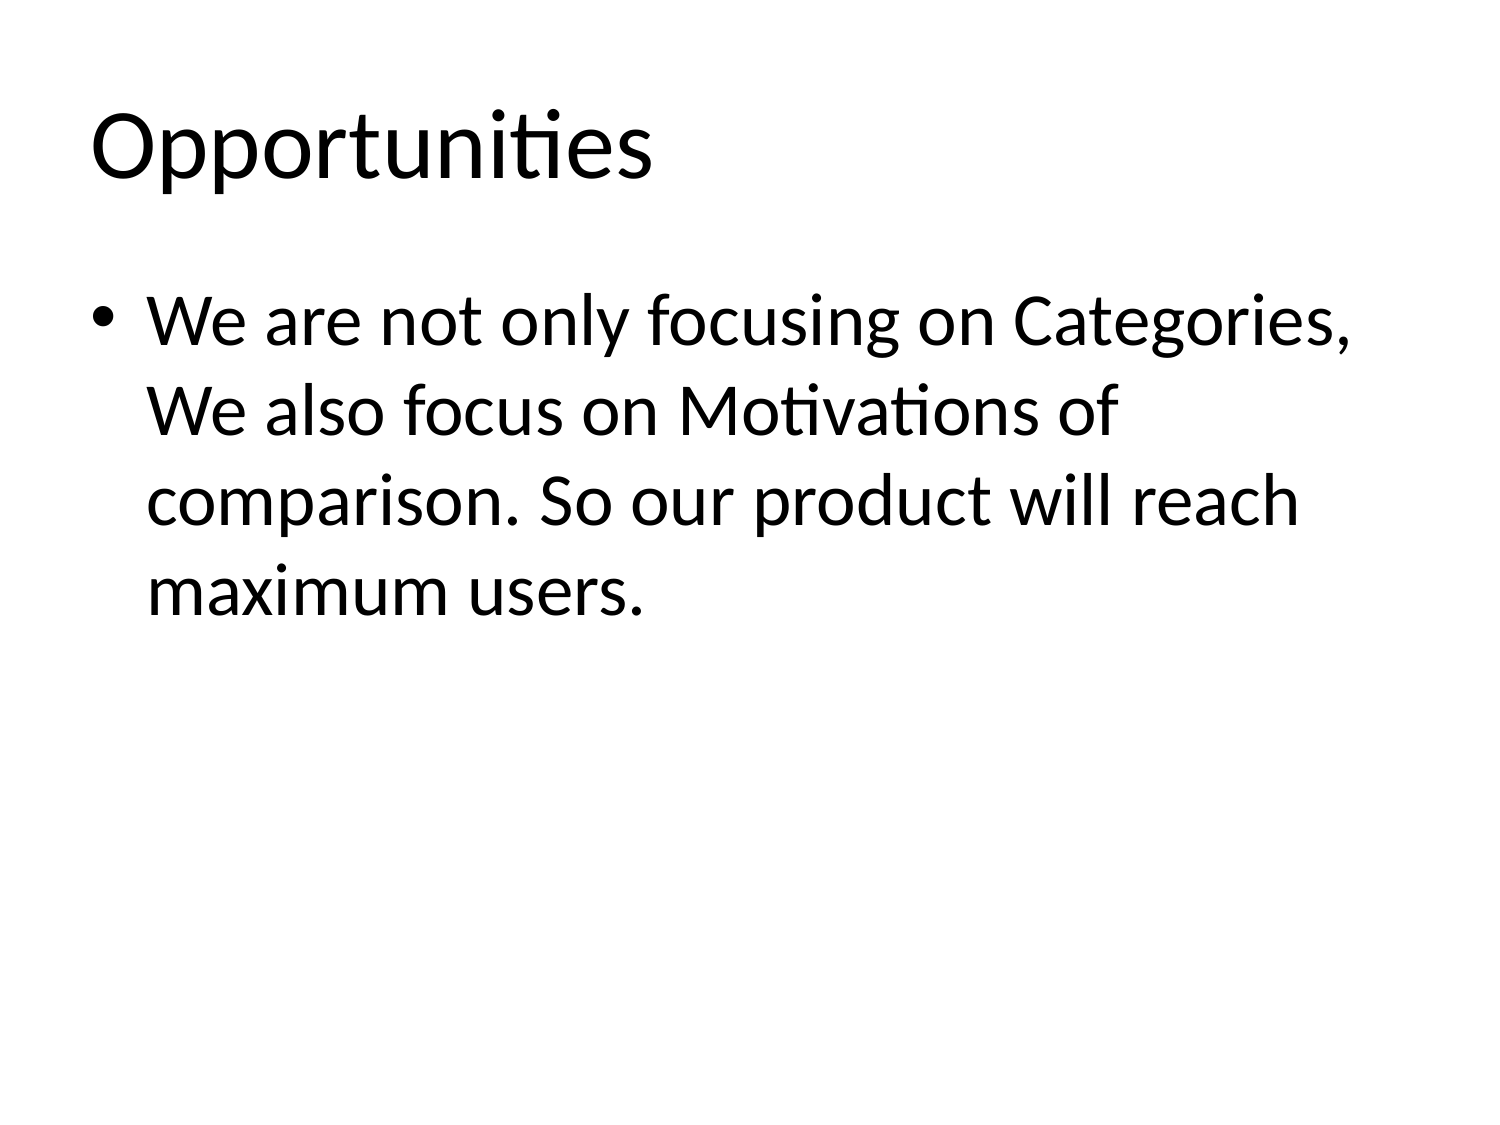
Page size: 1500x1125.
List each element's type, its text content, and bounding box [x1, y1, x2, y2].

list We are not only focusing on Categories, We also focus on Motivations of comparison. So our product will reach maximum users. [75, 262, 1425, 1005]
title Opportunities [75, 45, 1425, 233]
